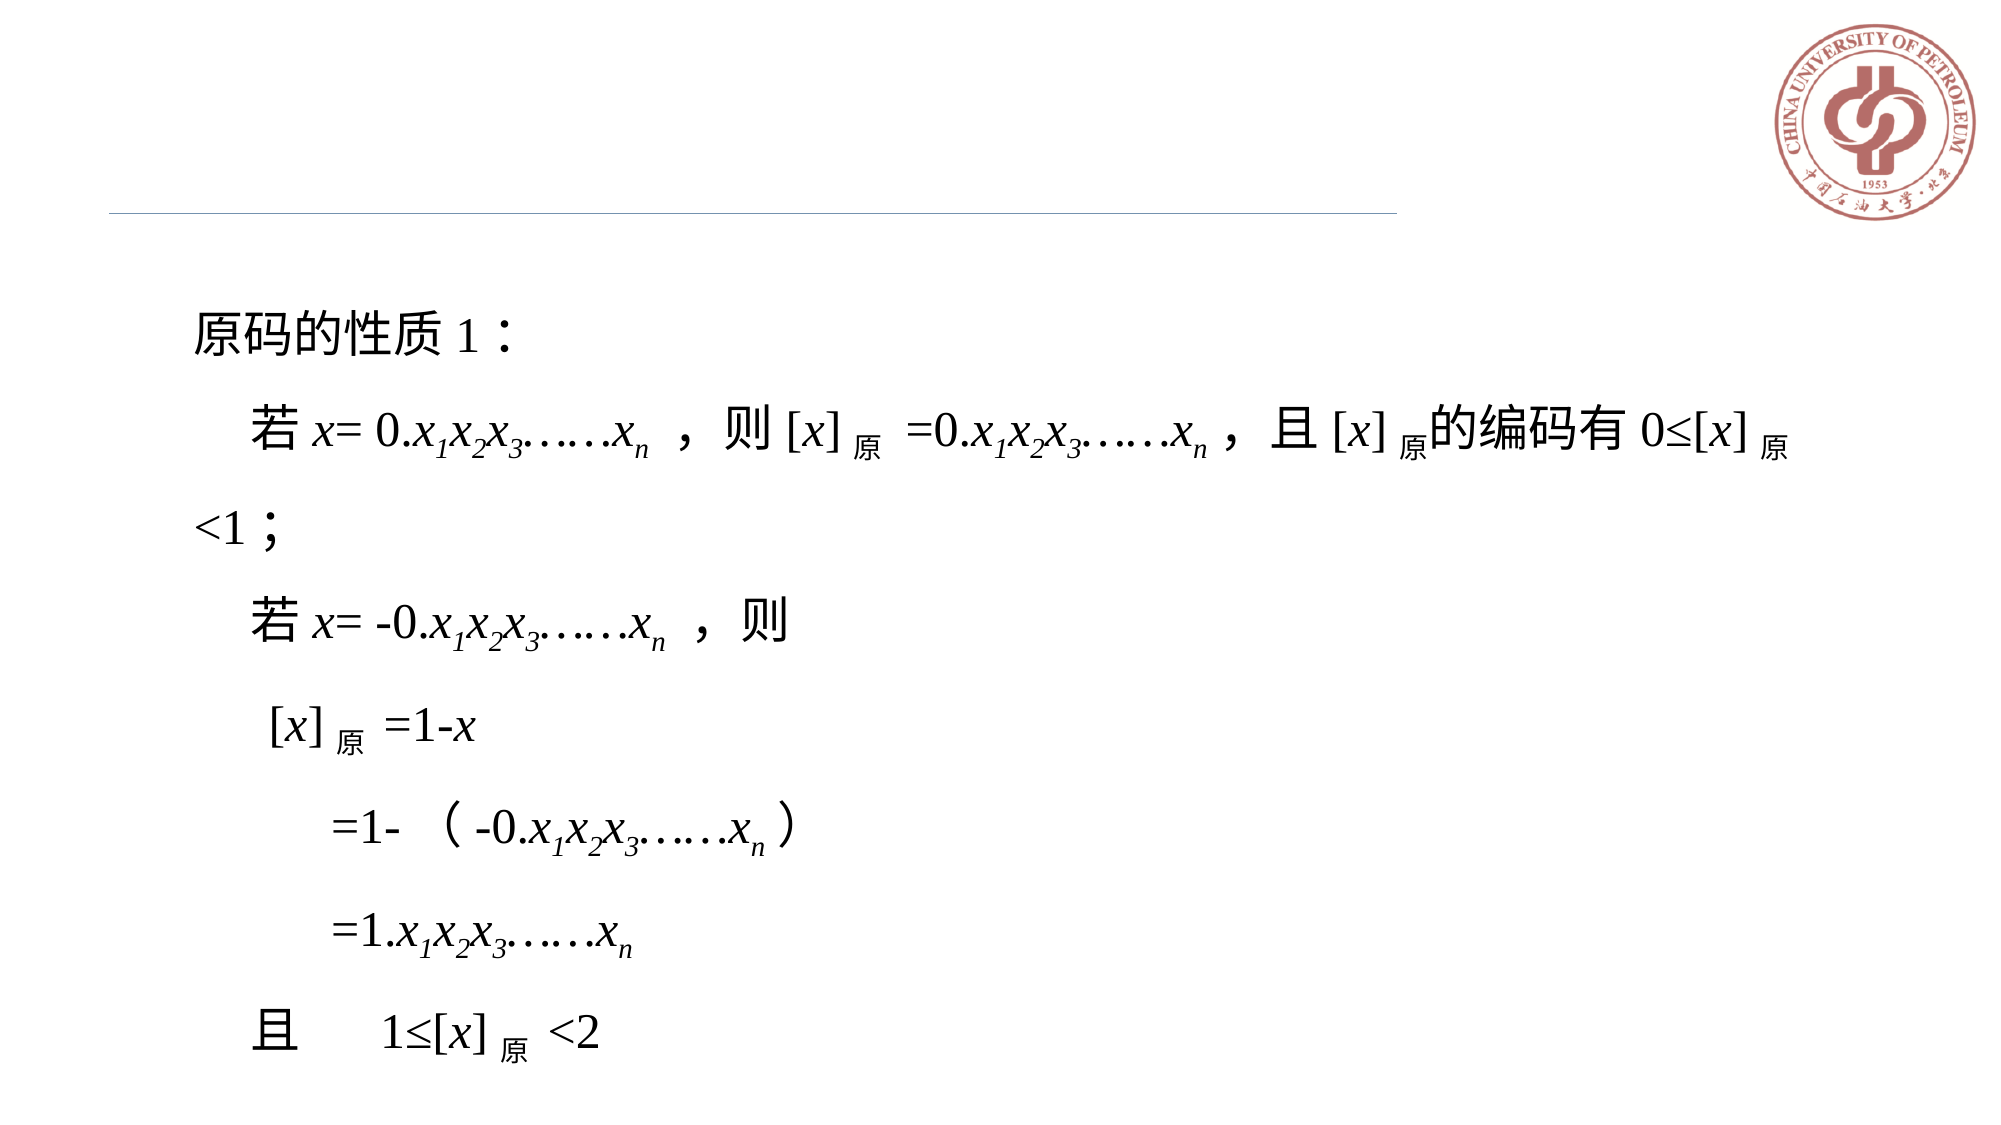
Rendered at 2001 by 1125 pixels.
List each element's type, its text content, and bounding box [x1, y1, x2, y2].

picture [1769, 20, 1983, 225]
text_box 原码的性质1： 若x= 0.x1x2x3……xn ，则[x]原 =0.x1x2x3……xn，且[x]原的编码有0≤[x]原<1； 若x= -0.x1x2x3……xn ，则 [x]原 =1-x =1-（-0.x1x2x3……xn） =1.x1x2x3……xn 且 1≤[x]原 <2 [178, 84, 1808, 1125]
